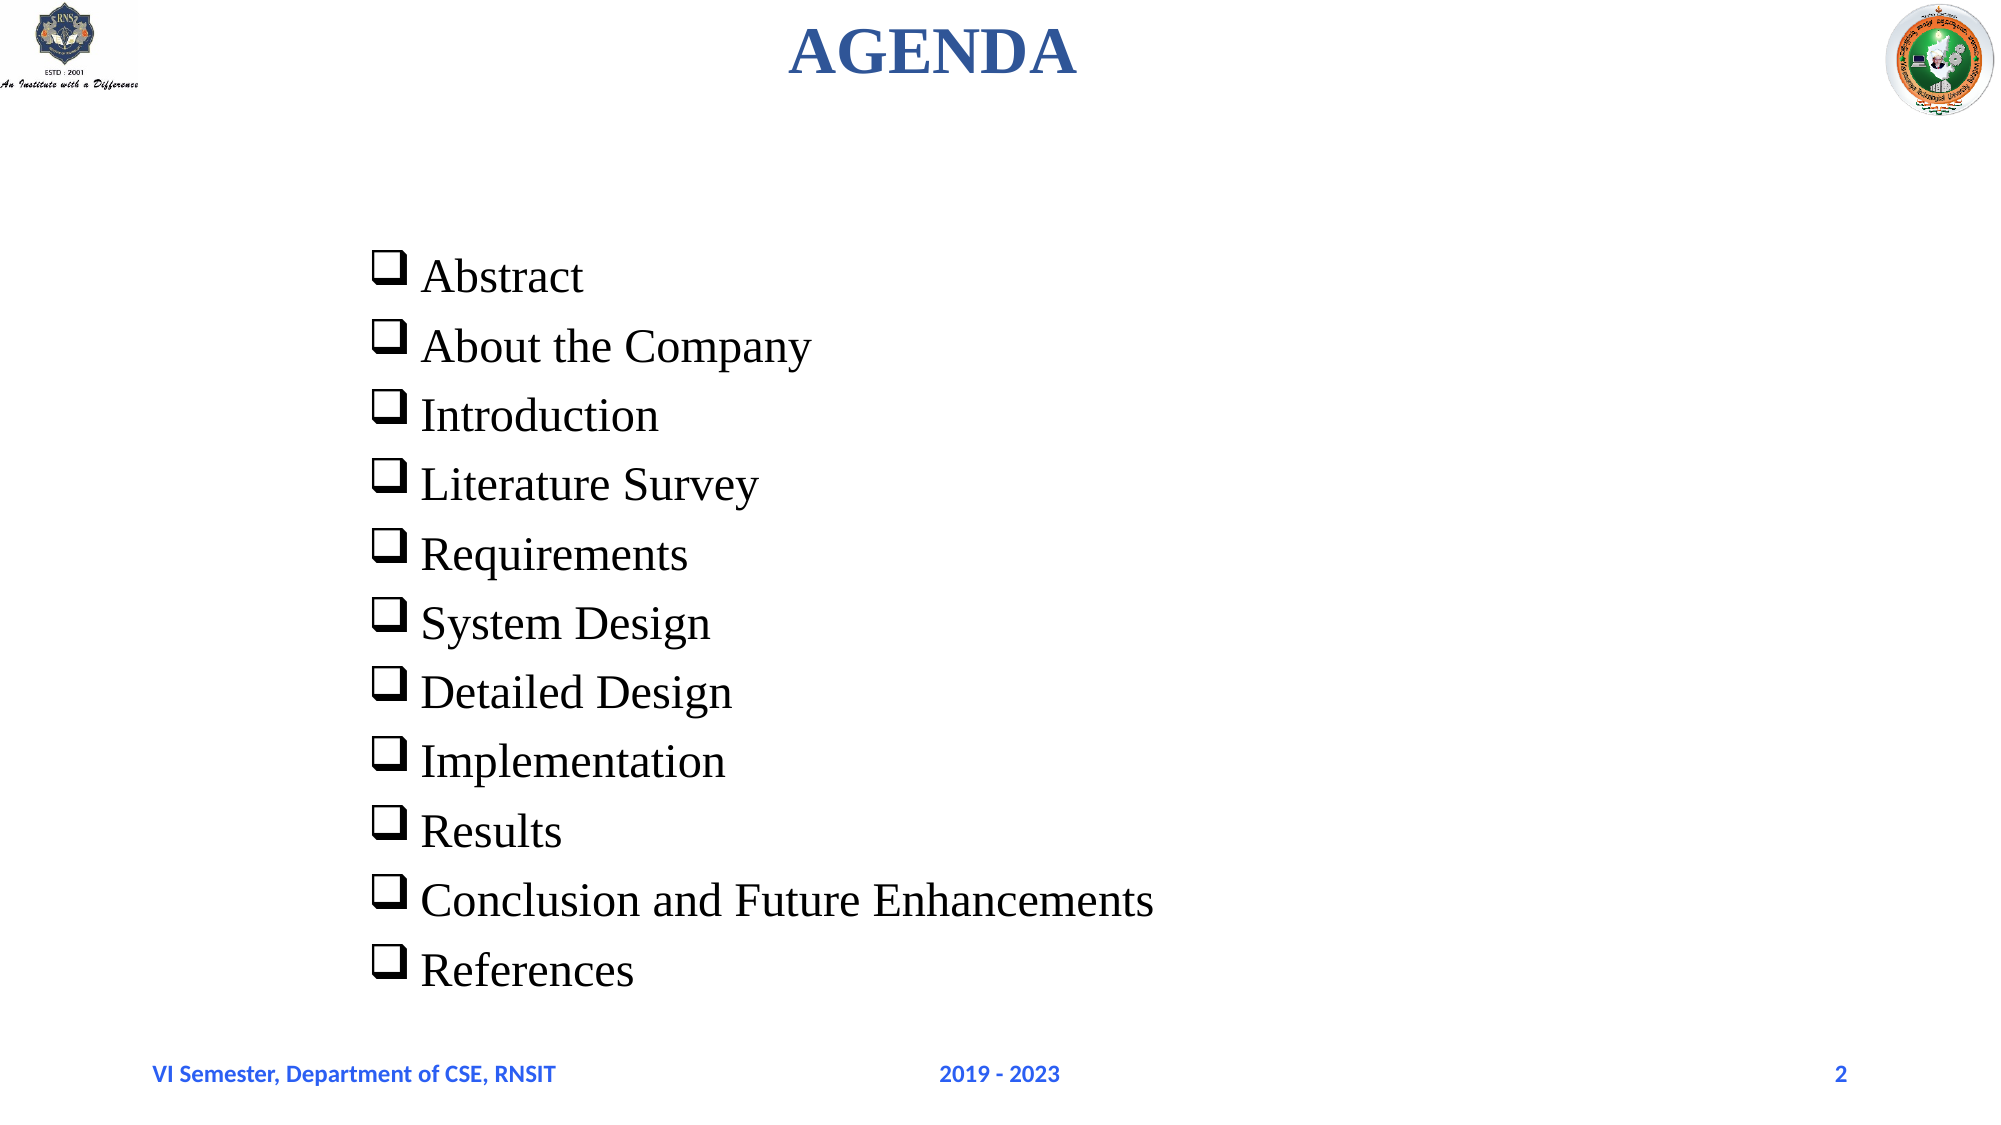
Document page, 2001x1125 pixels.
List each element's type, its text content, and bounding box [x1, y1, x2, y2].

list Abstract About the Company Introduction Literature Survey Requirements System Design Detailed Design Implementation Results Conclusion and Future Enhancements References [353, 243, 1647, 1014]
picture [0, 0, 138, 90]
picture [1882, 2, 1997, 117]
slide_number VI Semester, Department of CSE, RNSIT [137, 1042, 662, 1103]
title AGENDA [320, 8, 1546, 197]
footer 2019 - 2023 [662, 1042, 1338, 1103]
slide_number 2 [1412, 1042, 1863, 1103]
